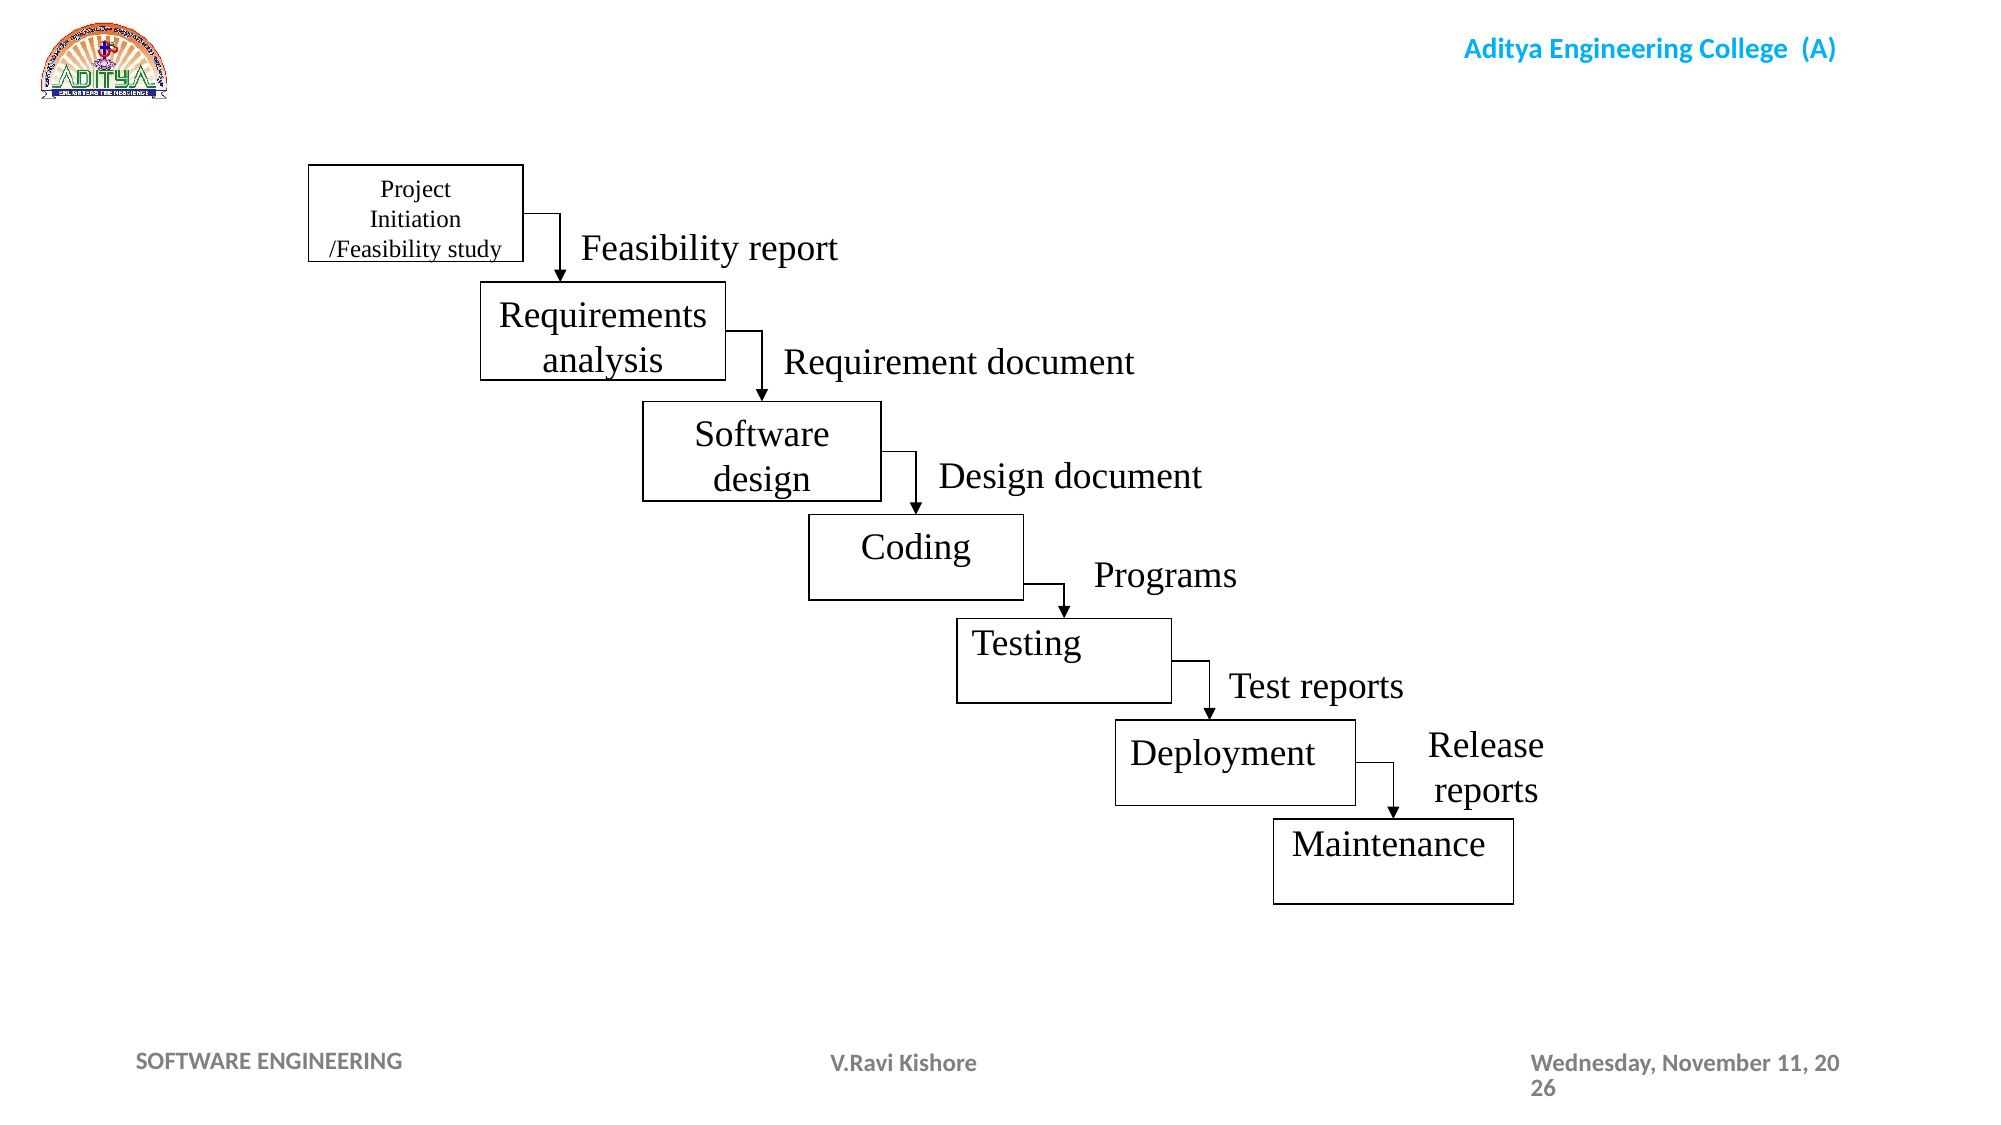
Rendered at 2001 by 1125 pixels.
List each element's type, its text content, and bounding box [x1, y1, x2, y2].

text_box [308, 163, 1555, 974]
footer V.Ravi Kishore [678, 1031, 1129, 1092]
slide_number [1515, 1031, 1861, 1092]
picture [39, 22, 168, 99]
